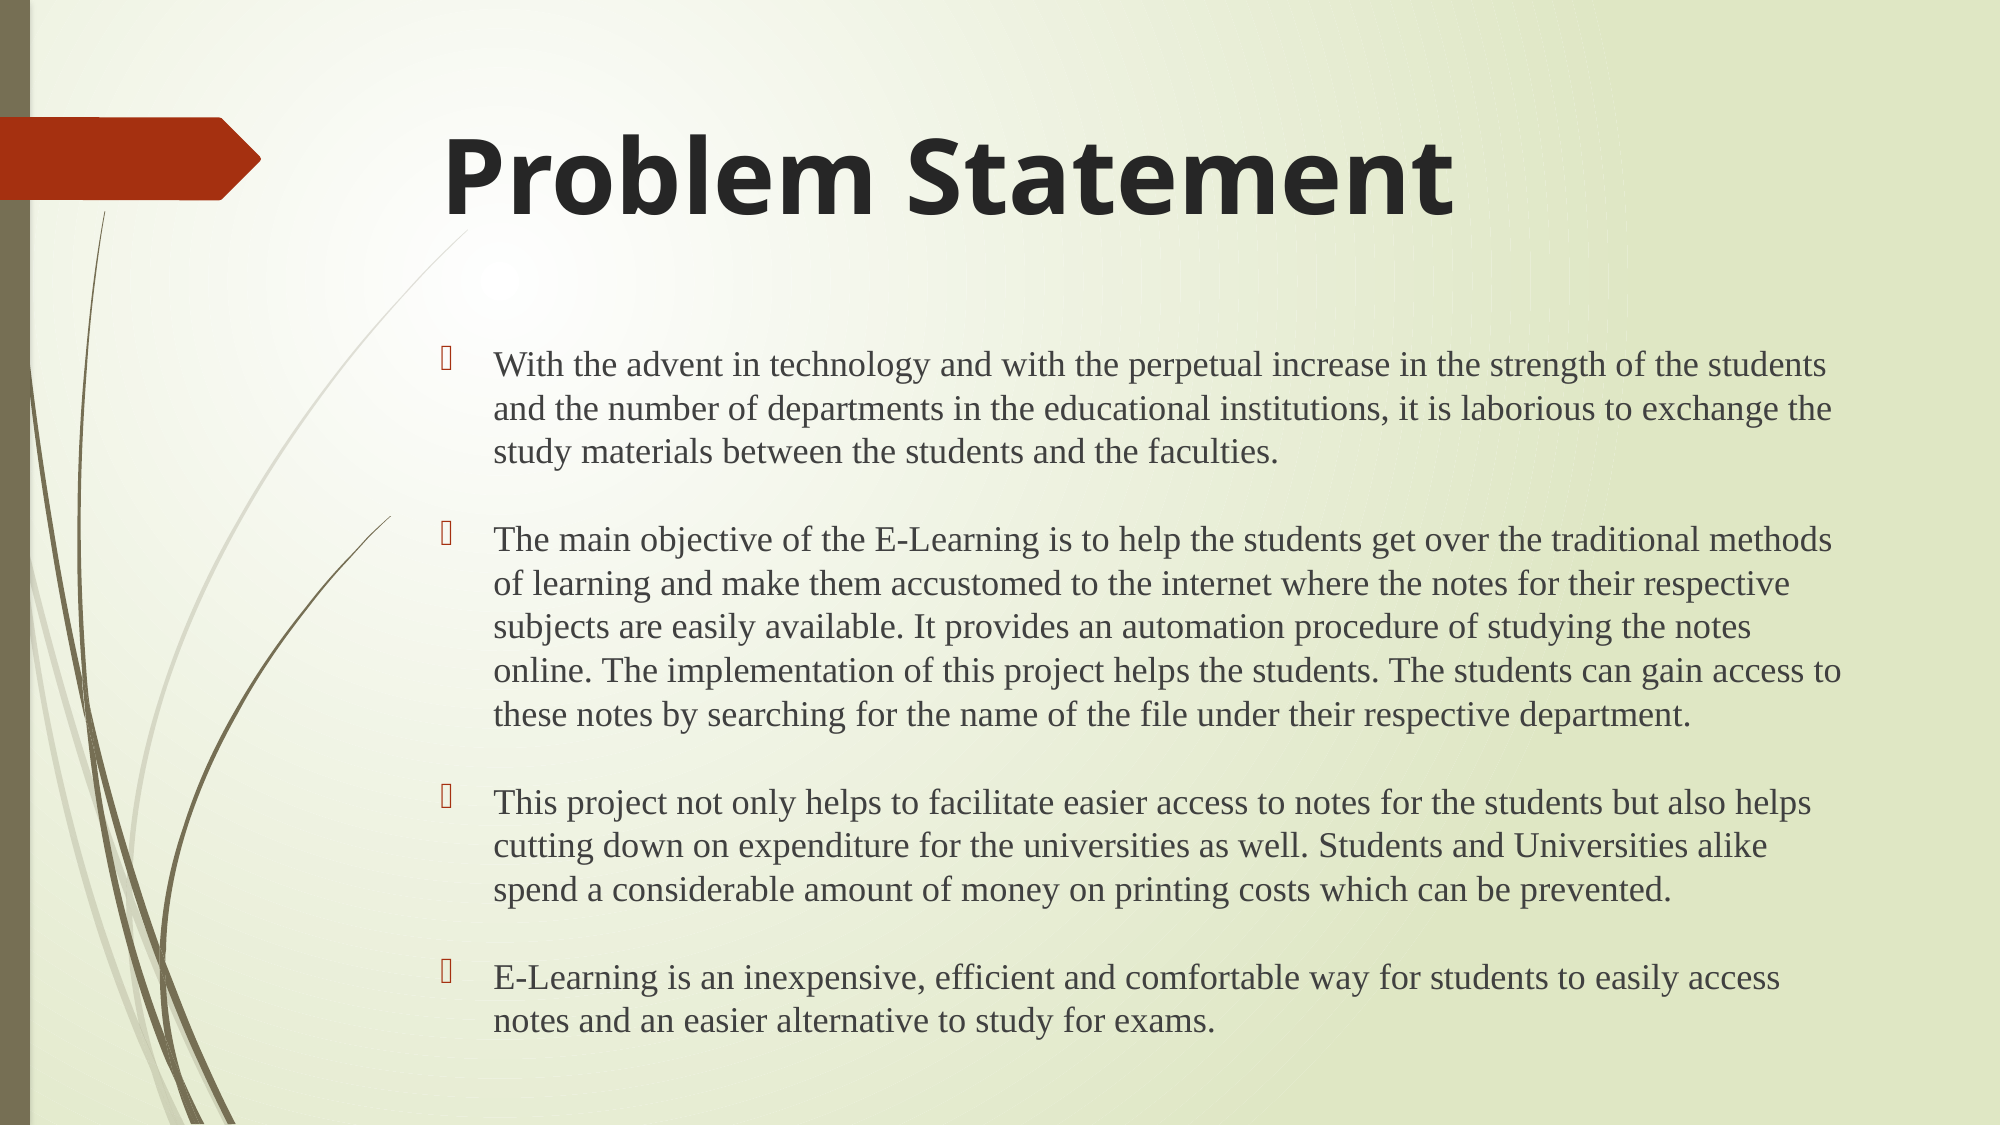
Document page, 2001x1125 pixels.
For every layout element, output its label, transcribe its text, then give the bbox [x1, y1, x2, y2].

title Problem Statement [425, 102, 1888, 293]
list With the advent in technology and with the perpetual increase in the strength of the students and the number of departments in the educational institutions, it is laborious to exchange the study materials between the students and the faculties. The main objective of the E-Learning is to help the students get over the traditional methods of learning and make them accustomed to the internet where the notes for their respective subjects are easily available. It provides an automation procedure of studying the notes online. The implementation of this project helps the students. The students can gain access to these notes by searching for the name of the file under their respective department. This project not only helps to facilitate easier access to notes for the students but also helps cutting down on expenditure for the universities as well. Students and Universities alike spend a considerable amount of money on printing costs which can be prevented. E-Learning is an inexpensive, efficient and comfortable way for students to easily access notes and an easier alternative to study for exams. [425, 293, 1888, 1055]
